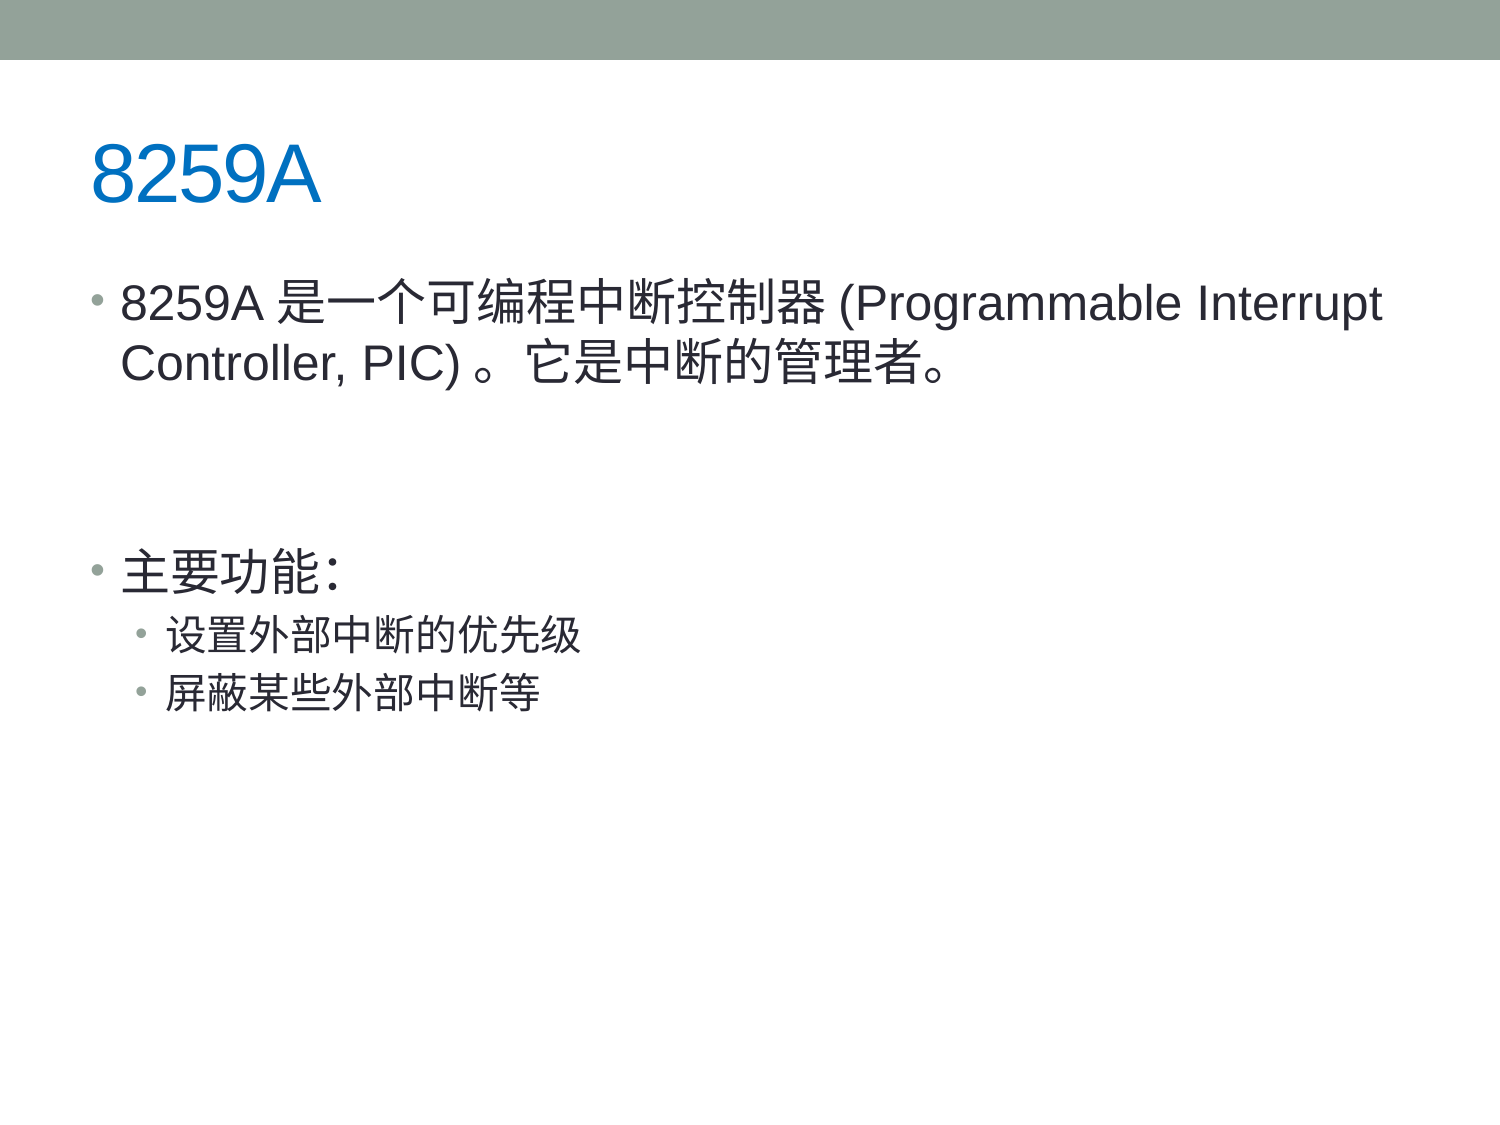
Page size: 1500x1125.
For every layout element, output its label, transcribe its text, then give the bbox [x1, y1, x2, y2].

title 8259A [75, 87, 1425, 250]
list 8259A是一个可编程中断控制器(Programmable Interrupt Controller, PIC)。它是中断的管理者。 主要功能： 设置外部中断的优先级 屏蔽某些外部中断等 [75, 262, 1425, 1063]
